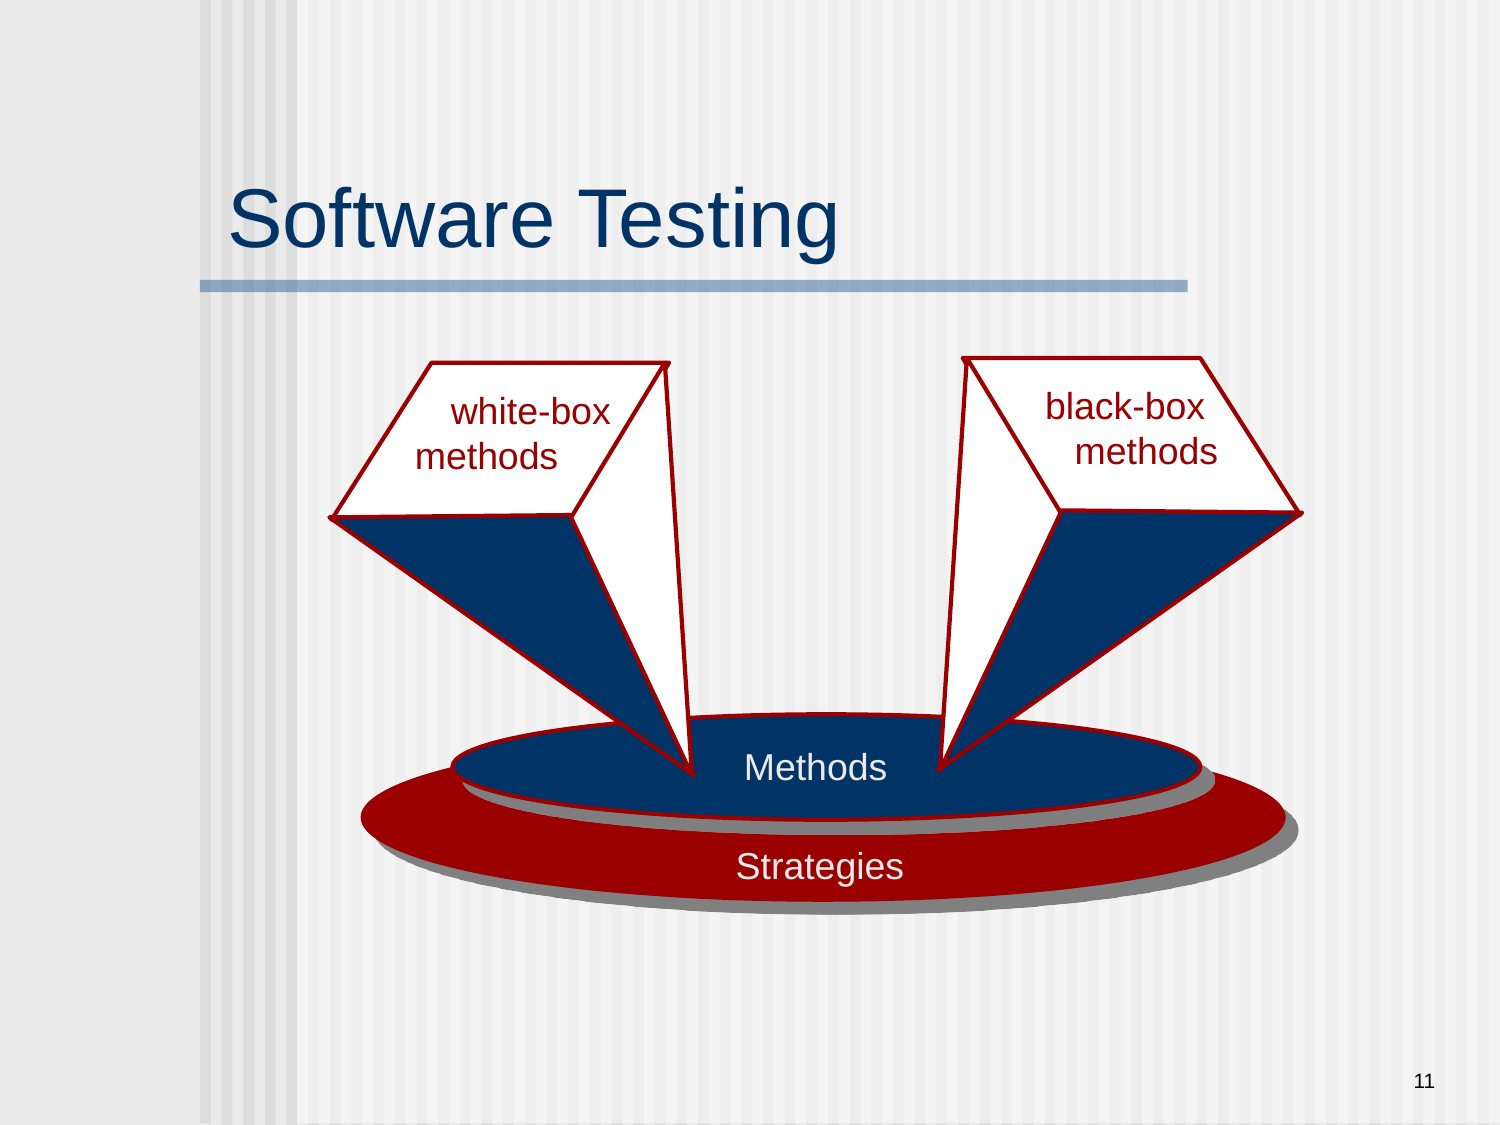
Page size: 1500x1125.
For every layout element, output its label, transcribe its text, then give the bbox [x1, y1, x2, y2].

text_box [360, 780, 1286, 902]
text_box [474, 714, 1189, 820]
text_box Strategies [720, 834, 920, 894]
text_box Methods [729, 735, 903, 796]
title Software Testing [212, 162, 1079, 266]
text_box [329, 362, 695, 776]
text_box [937, 357, 1303, 771]
slide_number 11 [1237, 1024, 1451, 1101]
